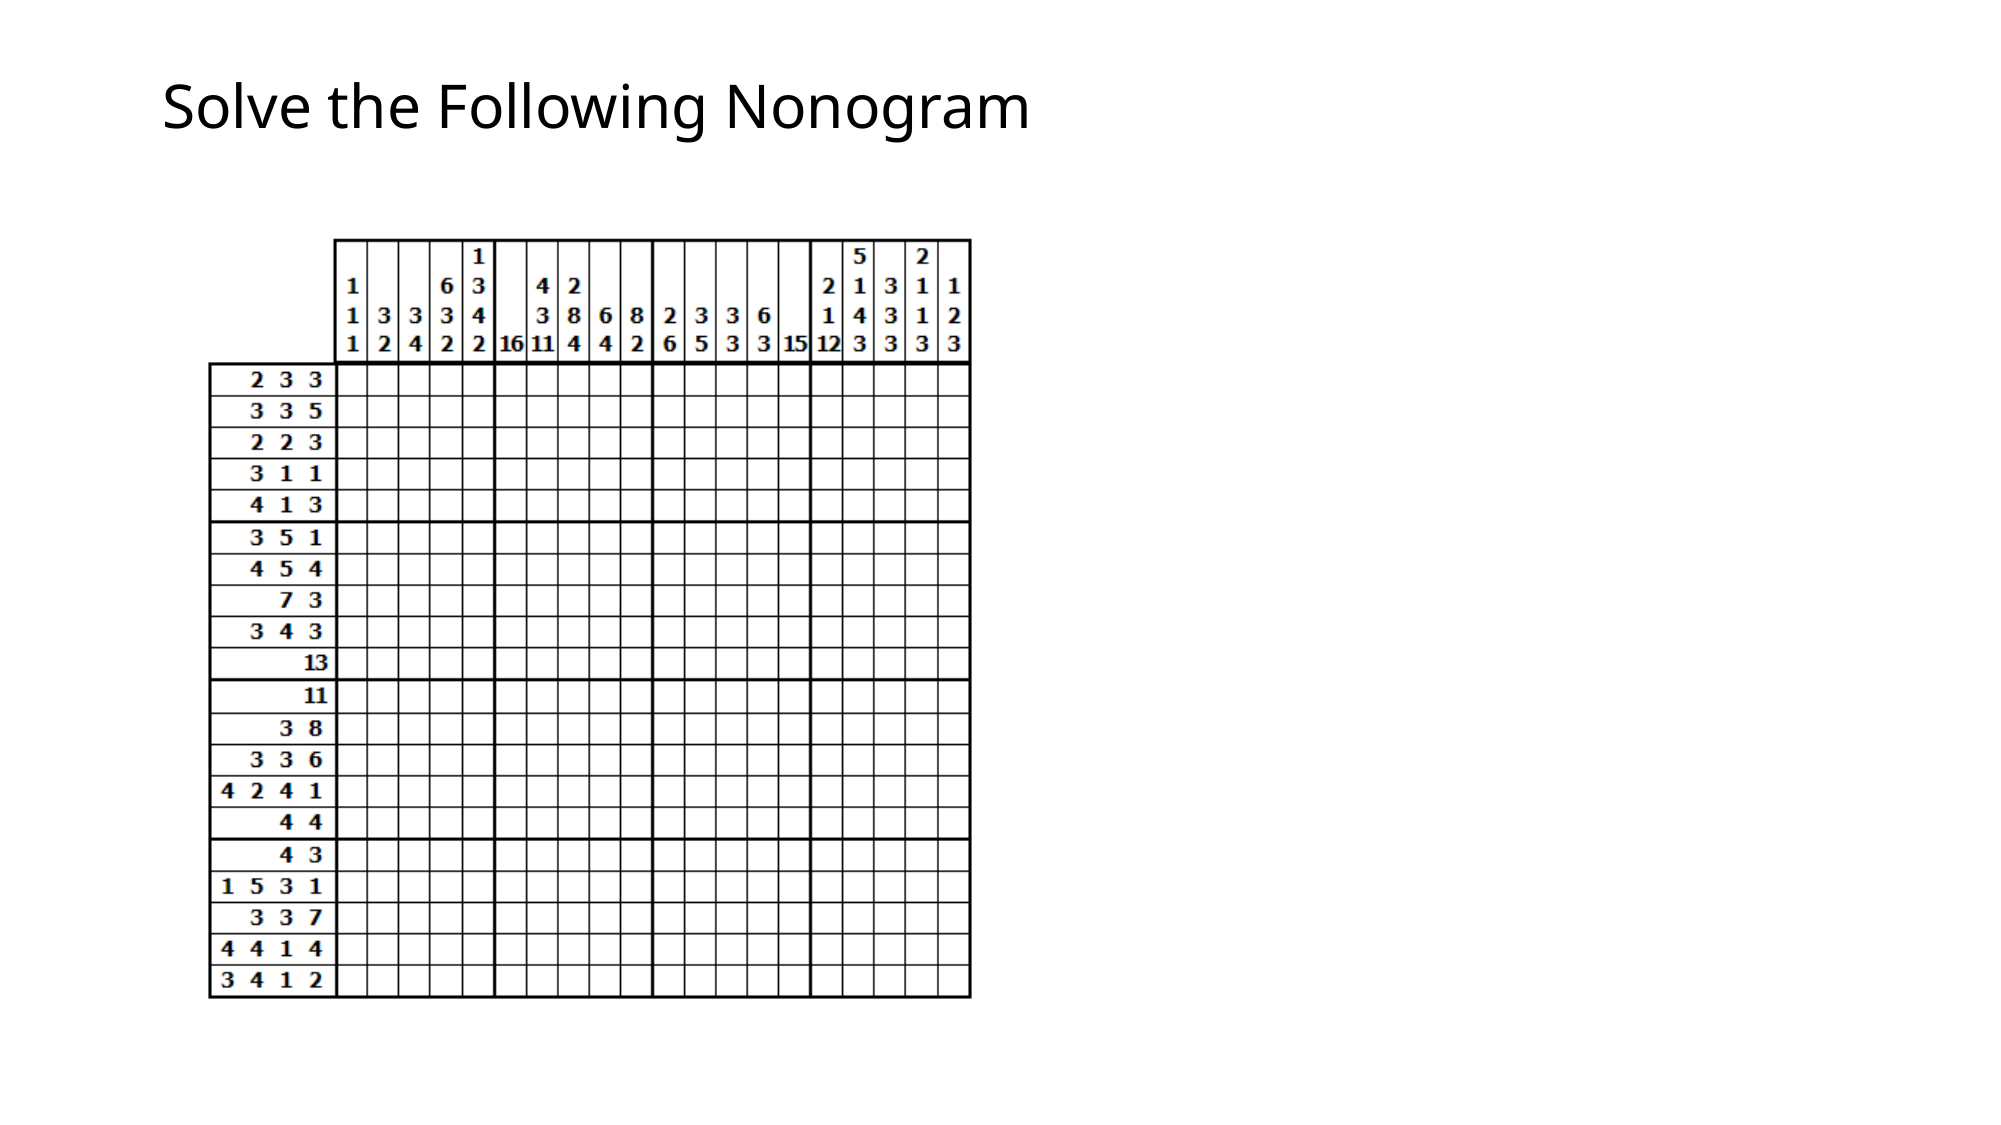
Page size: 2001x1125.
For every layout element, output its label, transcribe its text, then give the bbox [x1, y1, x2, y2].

title Solve the Following Nonogram [147, 68, 1723, 150]
picture [203, 236, 975, 1002]
